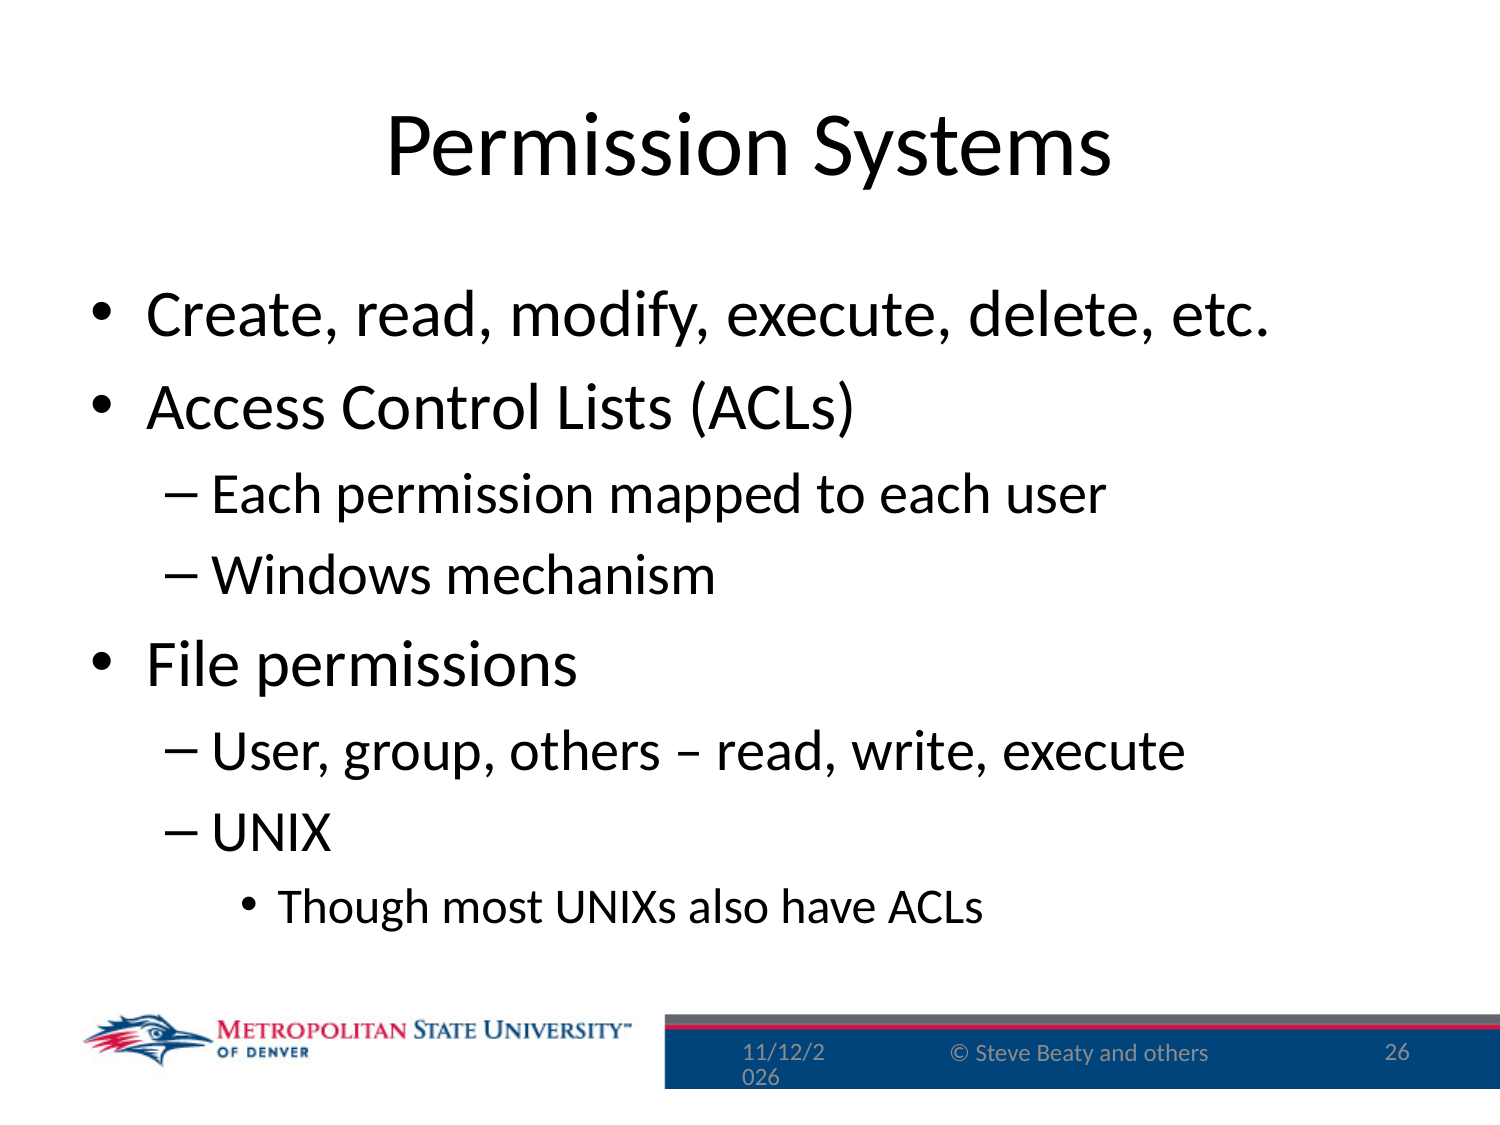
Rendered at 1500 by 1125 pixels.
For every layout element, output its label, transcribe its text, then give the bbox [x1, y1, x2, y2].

slide_number 26 [1316, 1020, 1425, 1081]
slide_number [727, 1020, 842, 1081]
list Create, read, modify, execute, delete, etc. Access Control Lists (ACLs) Each permission mapped to each user Windows mechanism File permissions User, group, others – read, write, execute UNIX Though most UNIXs also have ACLs [75, 262, 1425, 1005]
footer © Steve Beaty and others [841, 1021, 1317, 1082]
title Permission Systems [75, 45, 1425, 233]
picture [44, 1012, 1500, 1089]
